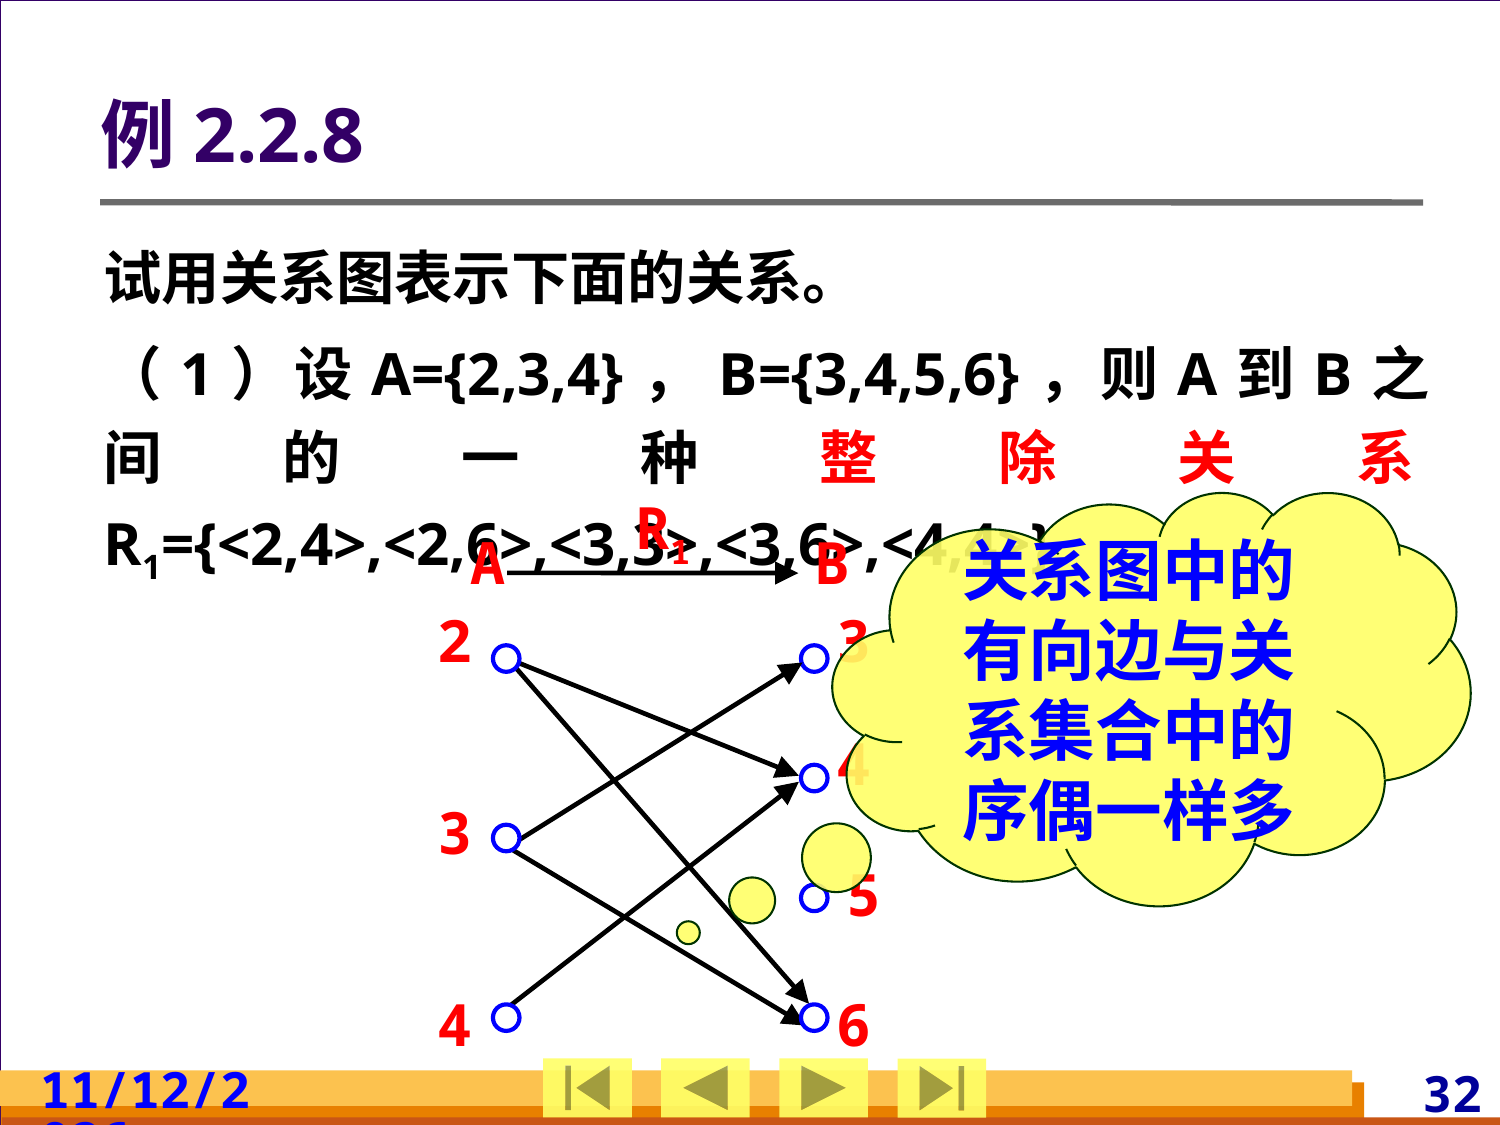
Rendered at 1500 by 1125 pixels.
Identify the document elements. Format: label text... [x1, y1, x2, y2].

title 例2.2.8 [100, 36, 1424, 219]
text_box [800, 764, 828, 792]
text_box [492, 645, 520, 672]
text_box [690, 867, 810, 1004]
text_box [520, 662, 803, 840]
text_box [492, 824, 520, 852]
text_box [625, 917, 803, 1026]
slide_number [34, 1057, 284, 1125]
text_box [692, 732, 799, 778]
text_box 3 [437, 796, 493, 867]
text_box [800, 1004, 828, 1031]
text_box [800, 884, 828, 912]
text_box 关系图中的有向边与关系集合中的序偶一样多 [802, 823, 871, 893]
text_box 关系图中的有向边与关系集合中的序偶一样多 [676, 921, 700, 945]
text_box 关系图中的有向边与关系集合中的序偶一样多 [729, 877, 776, 924]
text_box 2 [437, 604, 493, 675]
text_box 3 [836, 604, 890, 665]
text_box [800, 645, 828, 672]
text_box 关系图中的有向边与关系集合中的序偶一样多 [832, 492, 1471, 907]
text_box 6 [836, 988, 892, 1059]
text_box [469, 491, 850, 597]
text_box 4 [836, 727, 862, 798]
text_box 5 [831, 850, 892, 935]
list 试用关系图表示下面的关系。 （1）设A={2,3,4}，B={3,4,5,6}，则A到B之间的一种整除关系R1={<2,4>,<2,6>,<3,3>,<3,6>,<4,4>} [88, 219, 1445, 873]
text_box [492, 1004, 520, 1031]
text_box [511, 781, 799, 1005]
text_box 4 [437, 988, 493, 1059]
